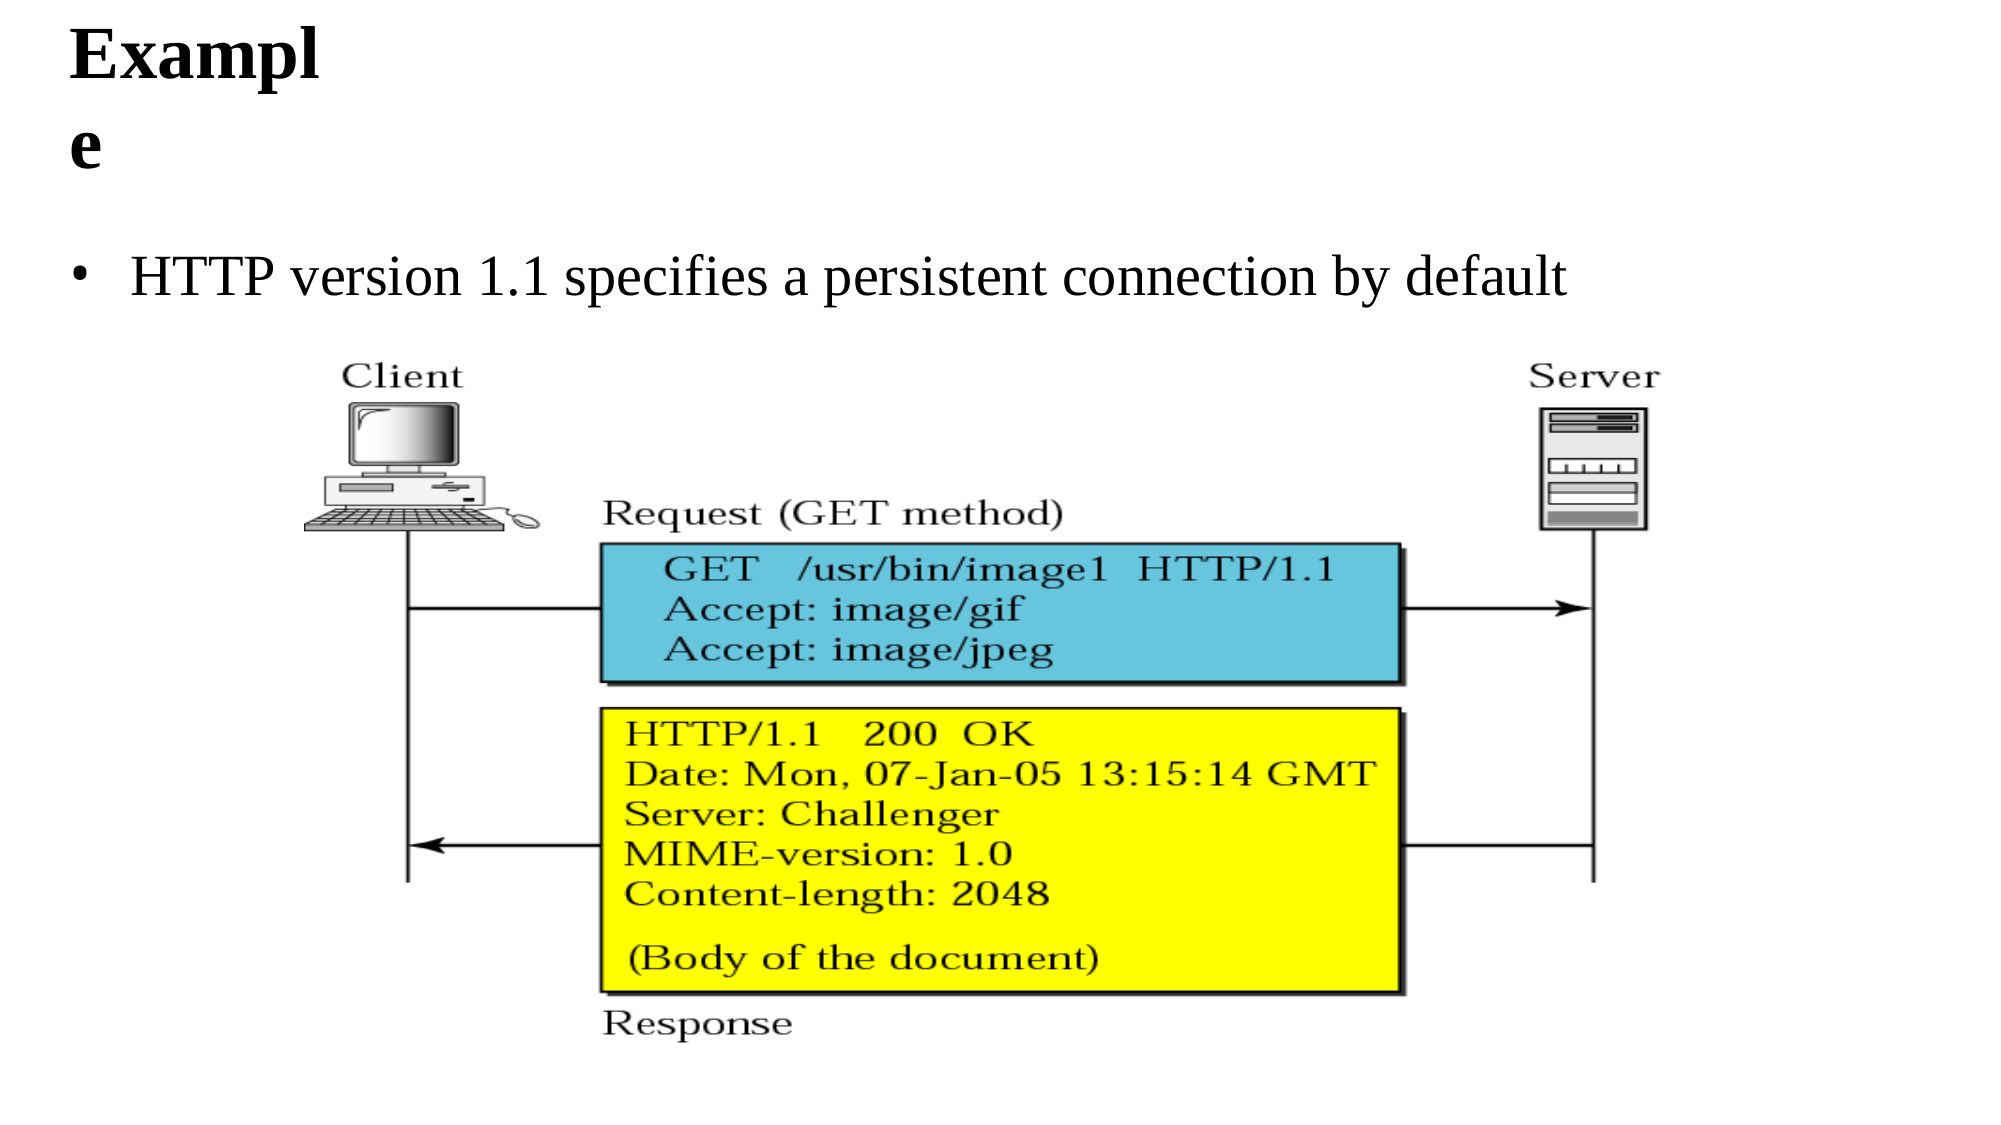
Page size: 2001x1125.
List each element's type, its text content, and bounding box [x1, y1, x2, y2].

picture [304, 357, 1661, 1044]
text_box HTTP version 1.1 specifies a persistent connection by default [67, 234, 1636, 308]
title Example [67, 0, 330, 188]
